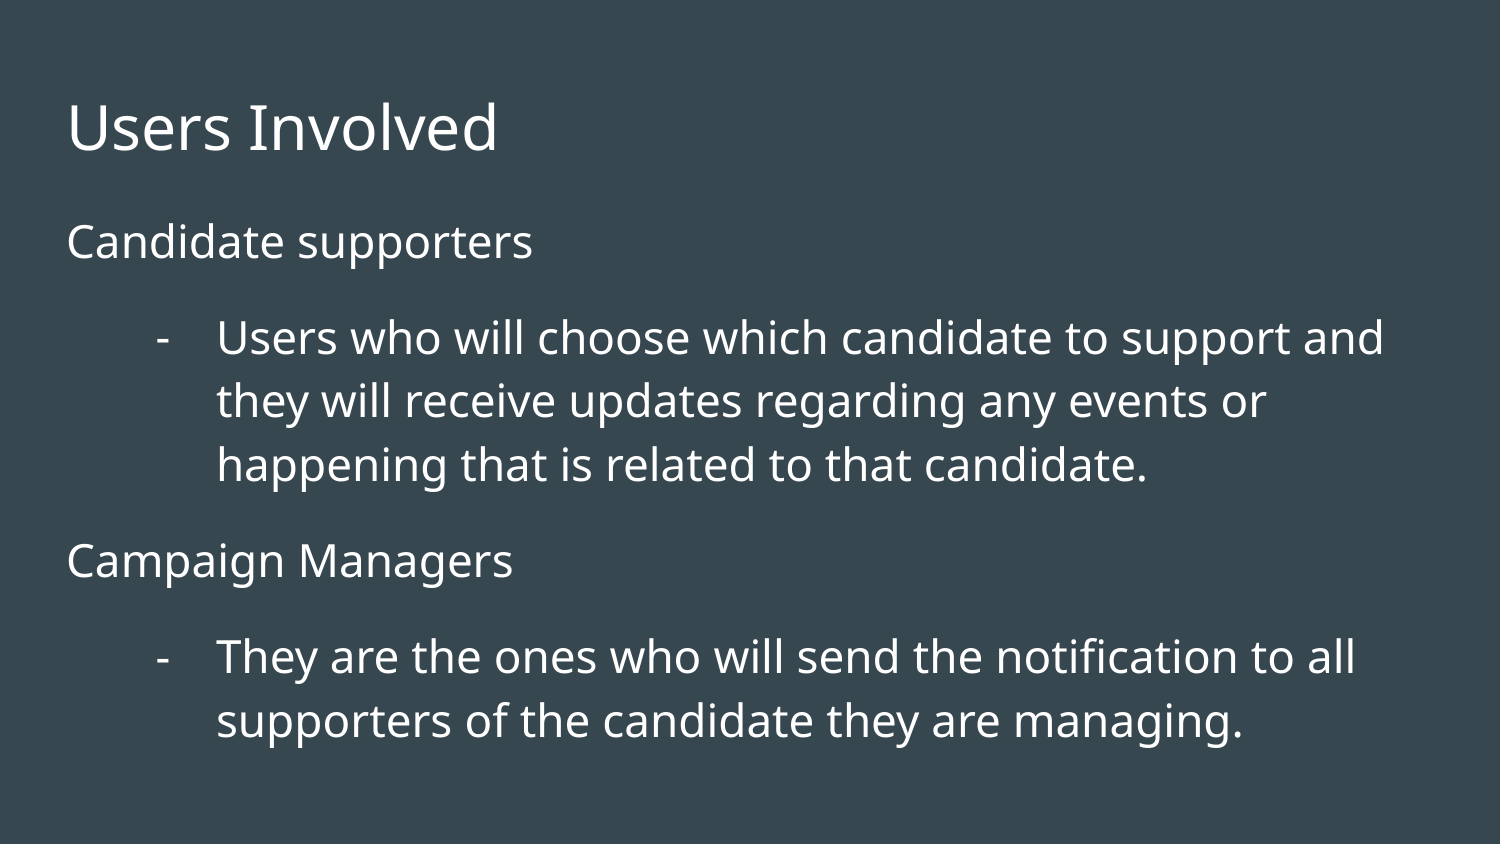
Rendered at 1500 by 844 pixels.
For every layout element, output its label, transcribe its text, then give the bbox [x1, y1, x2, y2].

title Users Involved [51, 72, 1449, 167]
list Candidate supporters Users who will choose which candidate to support and they will receive updates regarding any events or happening that is related to that candidate. Campaign Managers They are the ones who will send the notification to all supporters of the candidate they are managing. [51, 189, 1449, 750]
